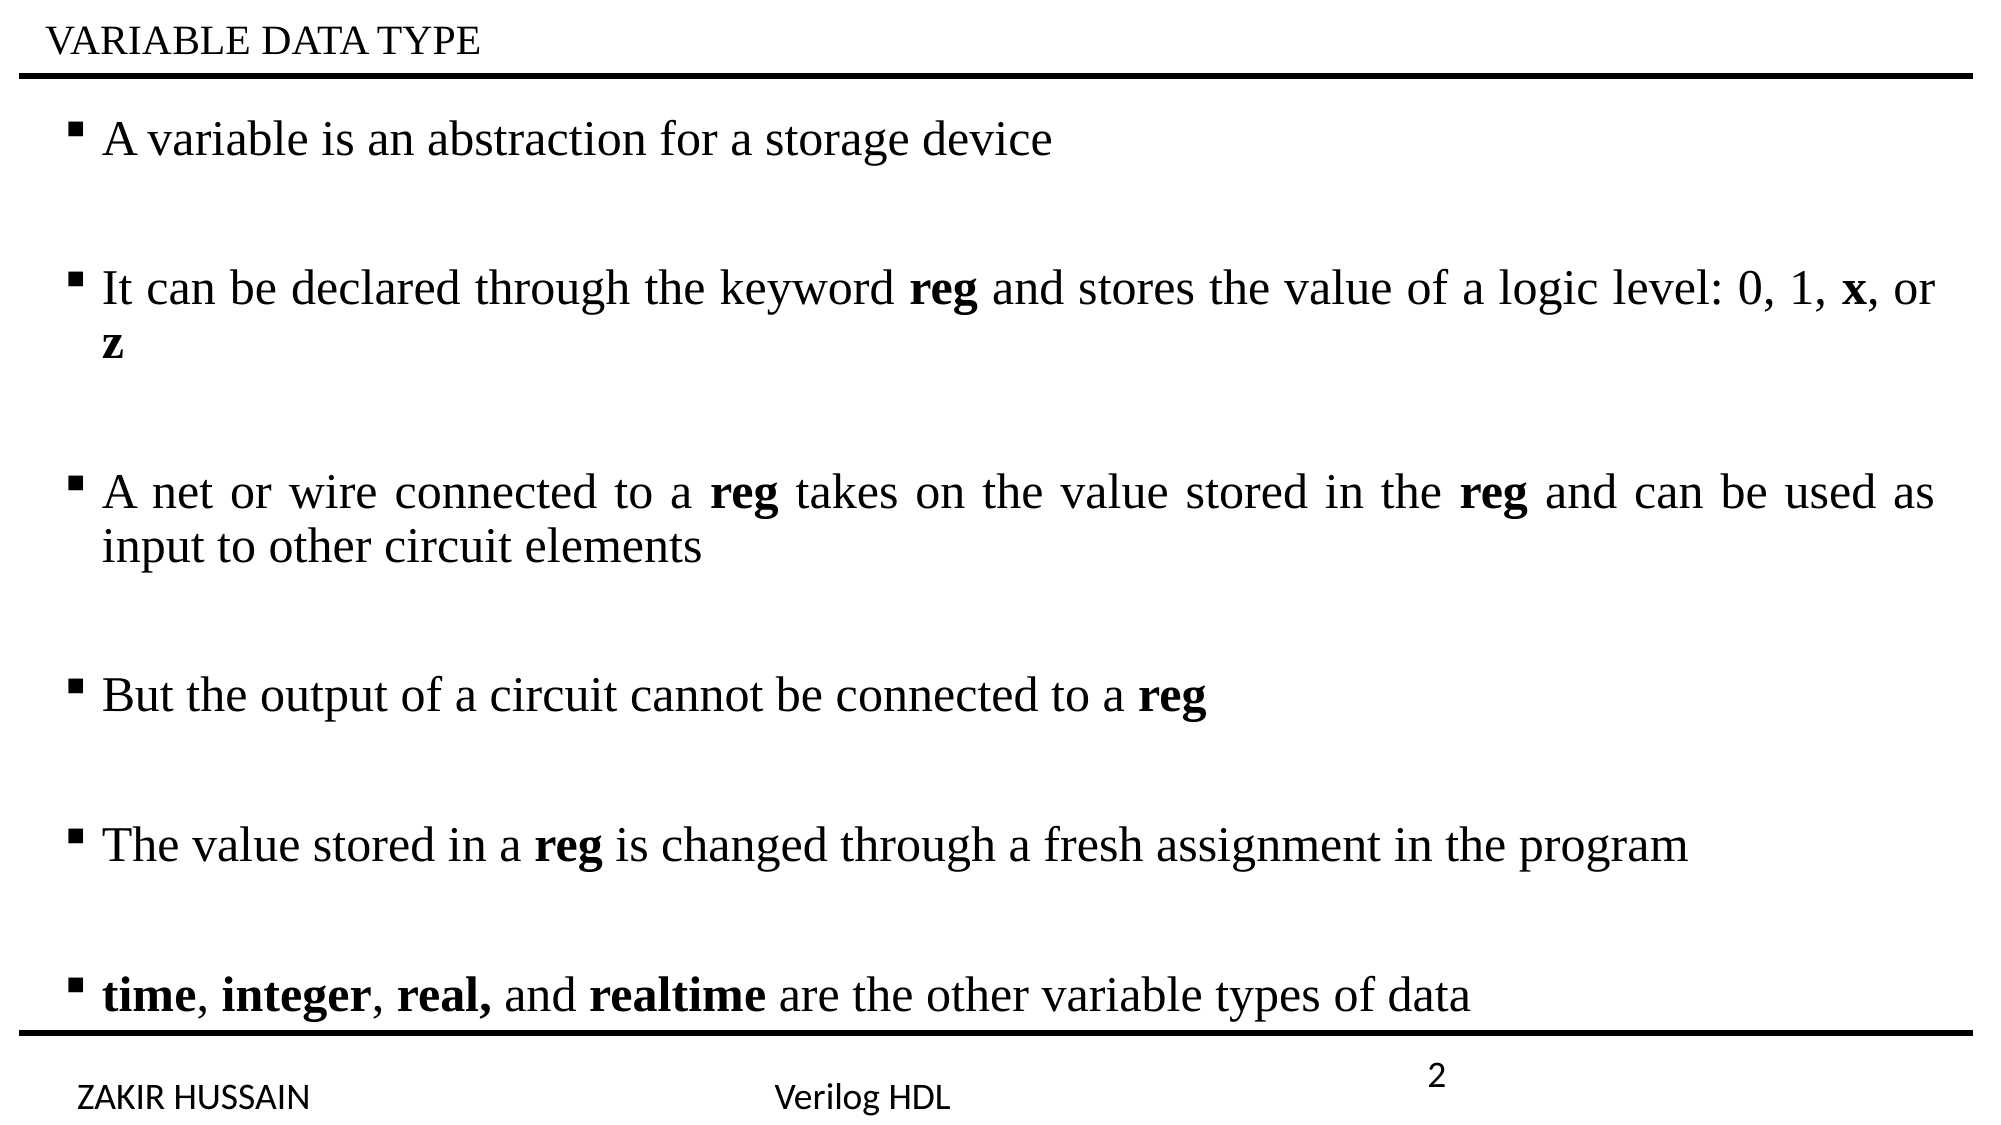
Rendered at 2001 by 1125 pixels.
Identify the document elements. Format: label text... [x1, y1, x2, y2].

list A variable is an abstraction for a storage device It can be declared through the keyword reg and stores the value of a logic level: 0, 1, x, or z A net or wire connected to a reg takes on the value stored in the reg and can be used as input to other circuit elements But the output of a circuit cannot be connected to a reg The value stored in a reg is changed through a fresh assignment in the program time, integer, real, and realtime are the other variable types of data [49, 104, 1950, 1025]
title VARIABLE DATA TYPE [30, 11, 1756, 68]
slide_number 2 [1412, 1042, 1863, 1103]
